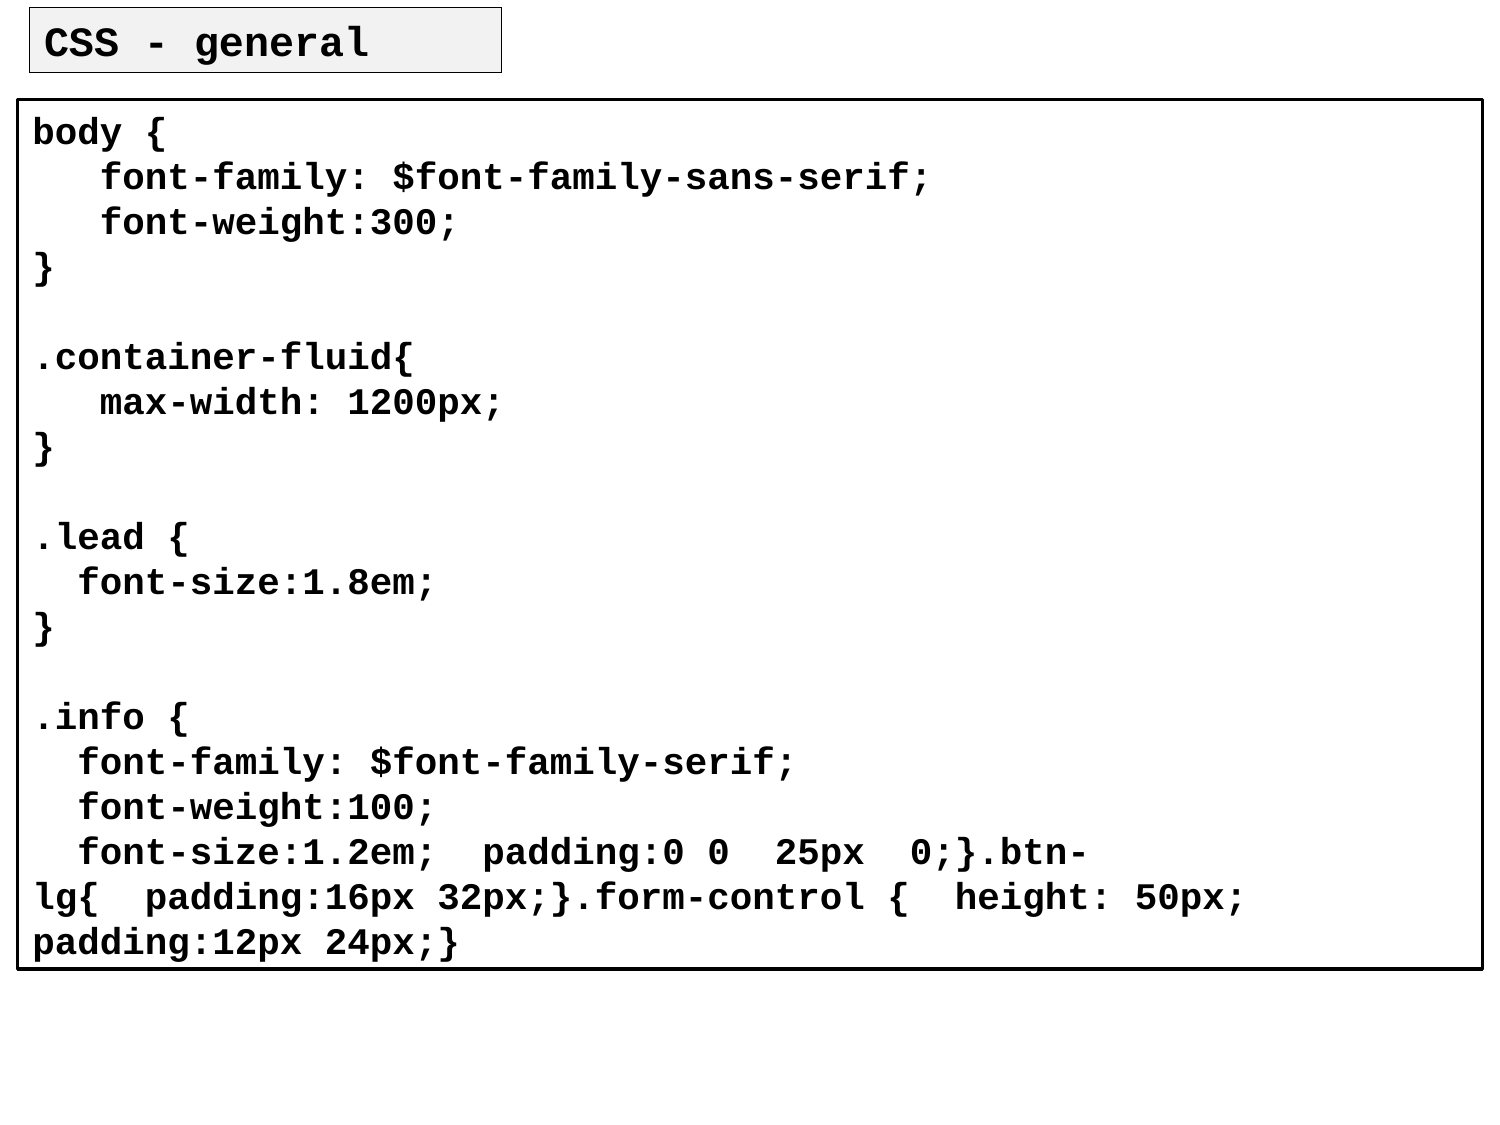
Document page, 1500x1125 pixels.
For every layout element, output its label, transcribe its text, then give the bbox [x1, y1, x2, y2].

text_box CSS - general [29, 7, 502, 73]
text_box body { font-family: $font-family-sans-serif; font-weight:300; } .container-fluid{ max-width: 1200px; } .lead { font-size:1.8em; } .info { font-family: $font-family-serif; font-weight:100; font-size:1.2em; padding:0 0 25px 0;}.btn-lg{ padding:16px 32px;}.form-control { height: 50px; padding:12px 24px;} [17, 99, 1483, 969]
